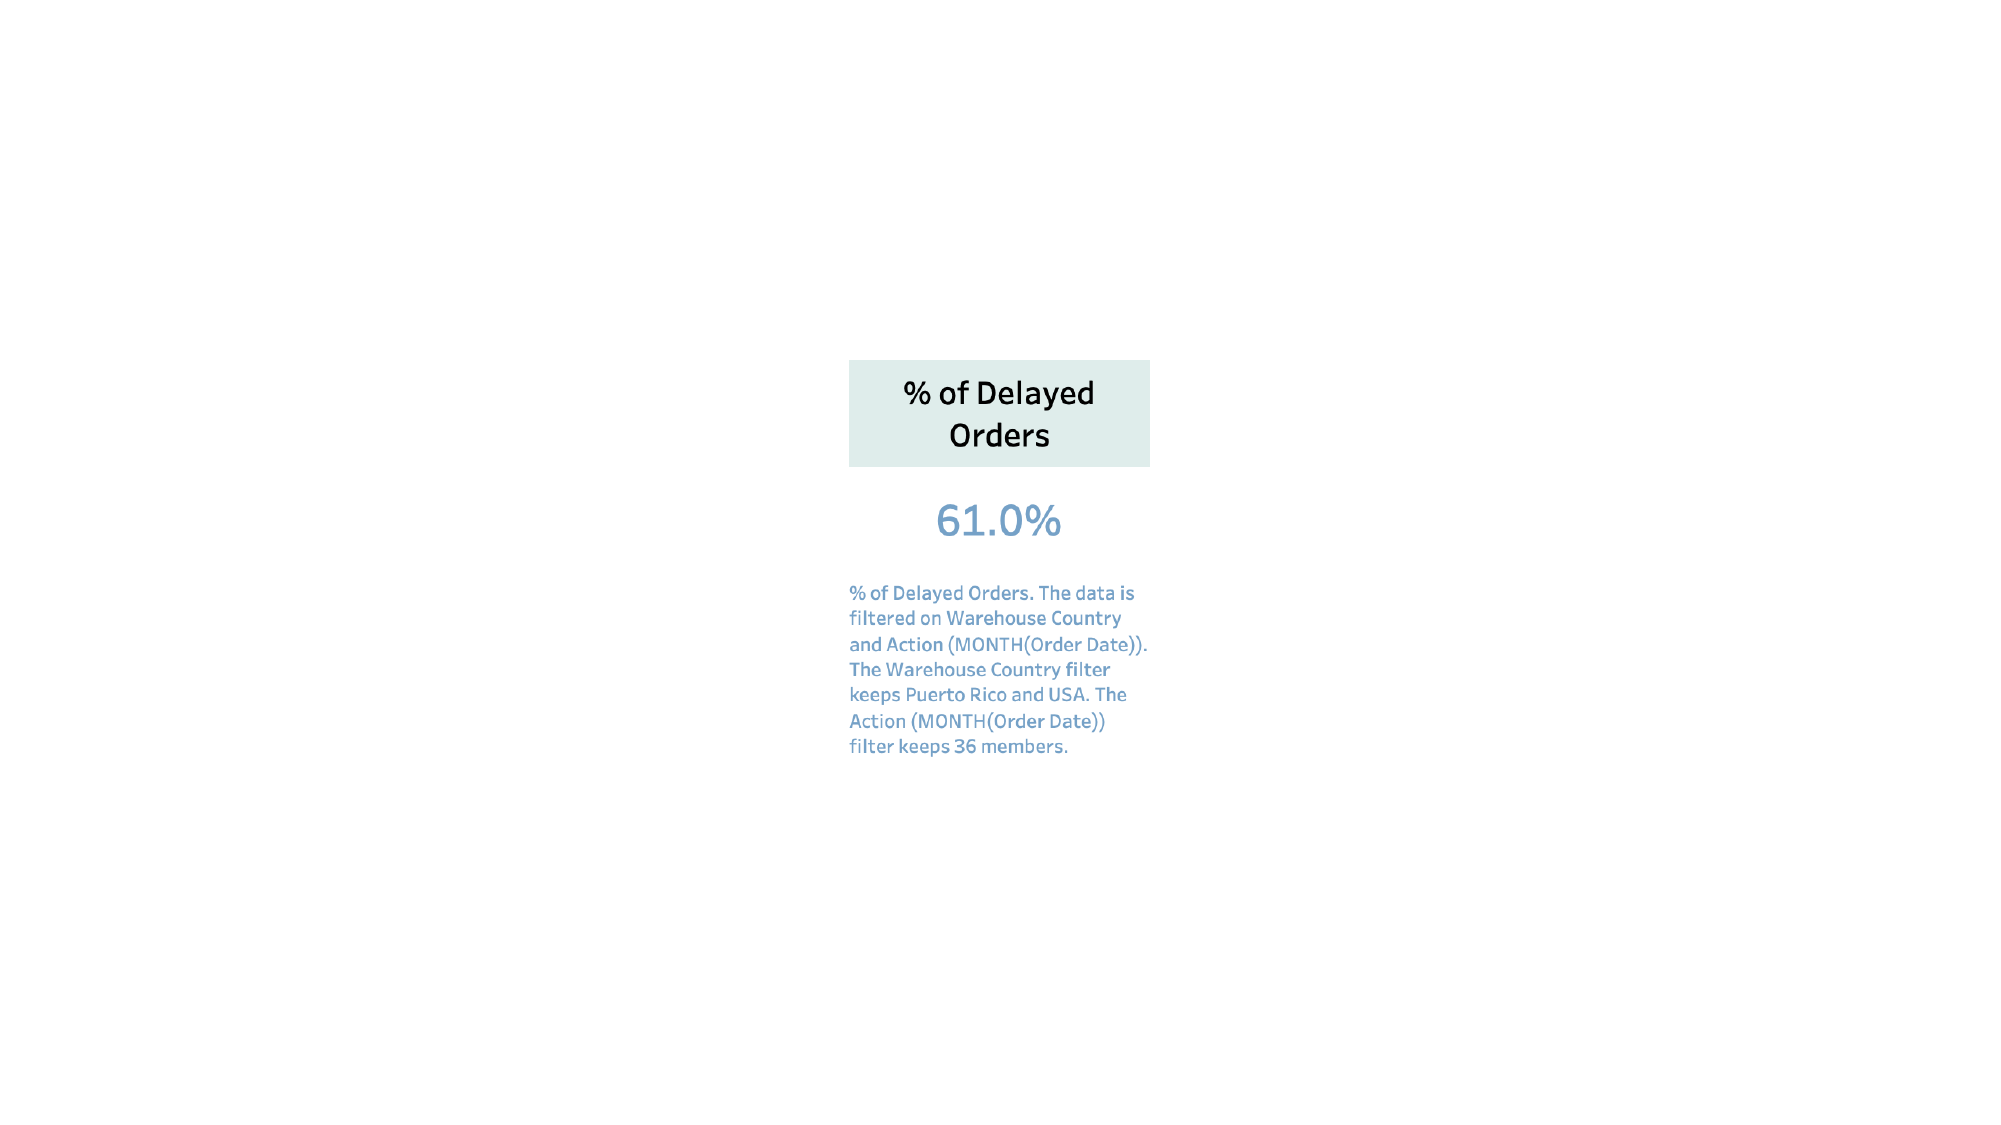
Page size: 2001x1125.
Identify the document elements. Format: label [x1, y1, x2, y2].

picture [849, 360, 1150, 765]
